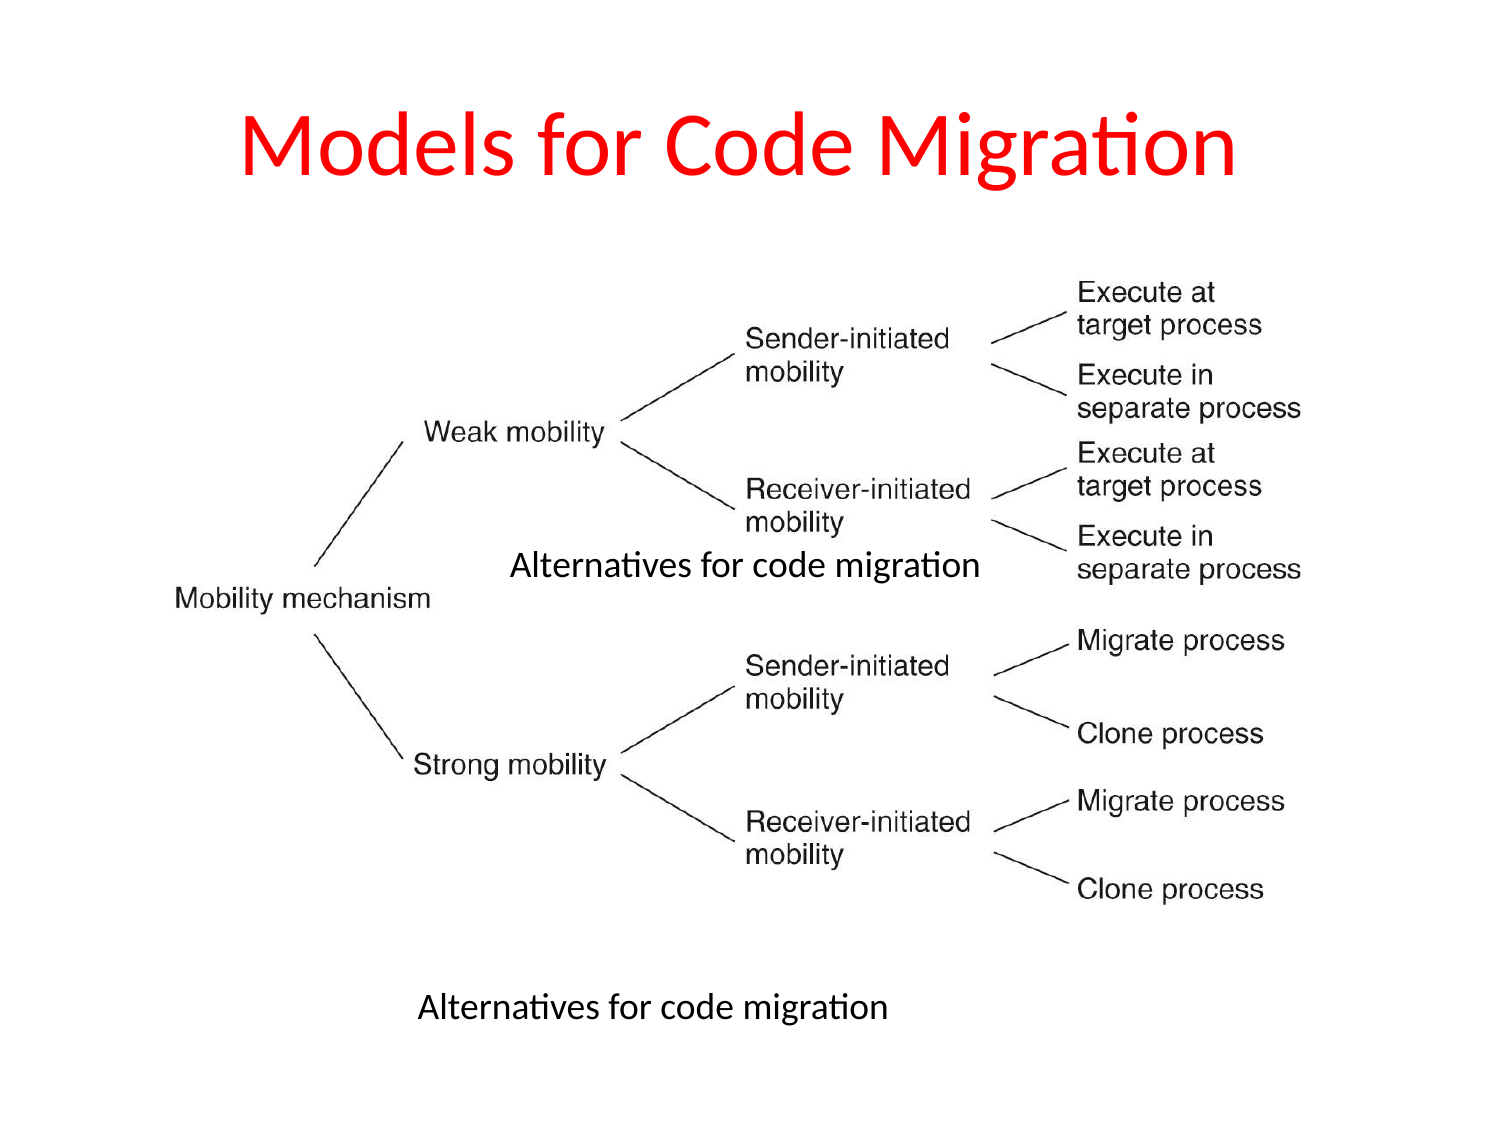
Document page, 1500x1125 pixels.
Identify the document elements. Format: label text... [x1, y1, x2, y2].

title Models for Code Migration [75, 45, 1425, 233]
text_box Alternatives for code migration [402, 974, 913, 1035]
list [174, 274, 1301, 906]
